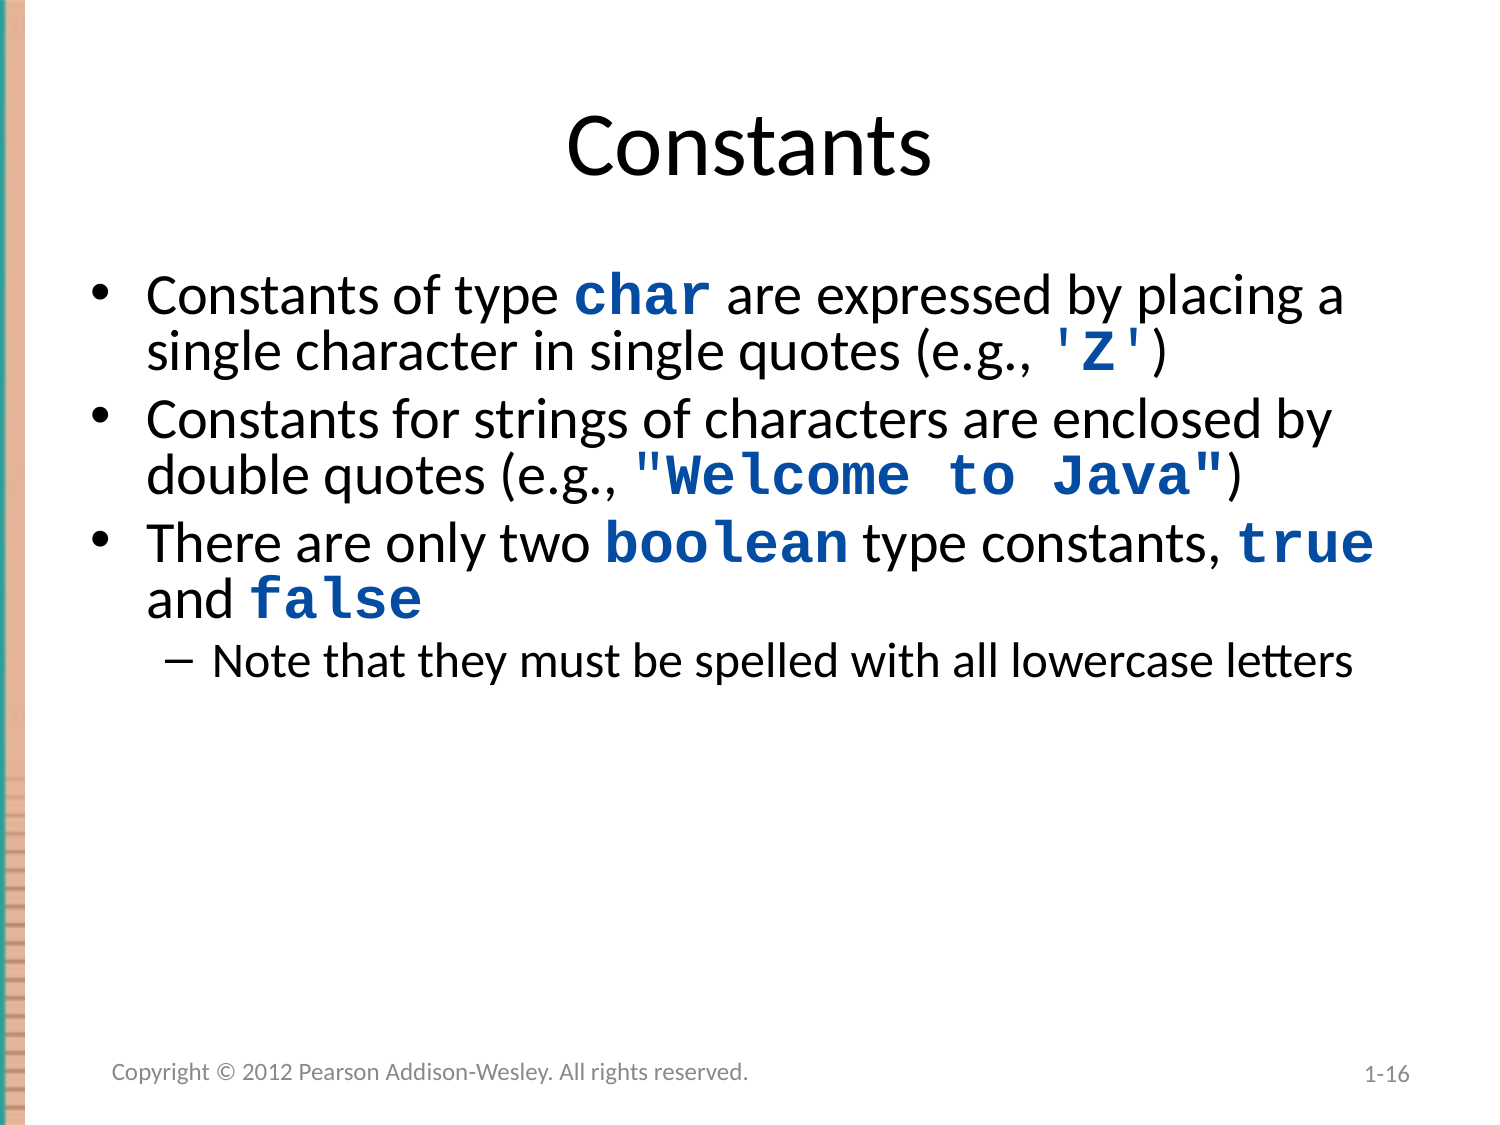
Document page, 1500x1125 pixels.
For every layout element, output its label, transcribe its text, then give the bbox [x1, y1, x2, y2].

footer Copyright © 2012 Pearson Addison-Wesley. All rights reserved. [75, 1040, 788, 1100]
picture [0, 0, 25, 1125]
slide_number 1-16 [1074, 1042, 1425, 1103]
title Constants [74, 44, 1426, 233]
list Constants of type char are expressed by placing a single character in single quotes (e.g., 'Z') Constants for strings of characters are enclosed by double quotes (e.g., "Welcome to Java") There are only two boolean type constants, true and false Note that they must be spelled with all lowercase letters [74, 262, 1426, 1006]
